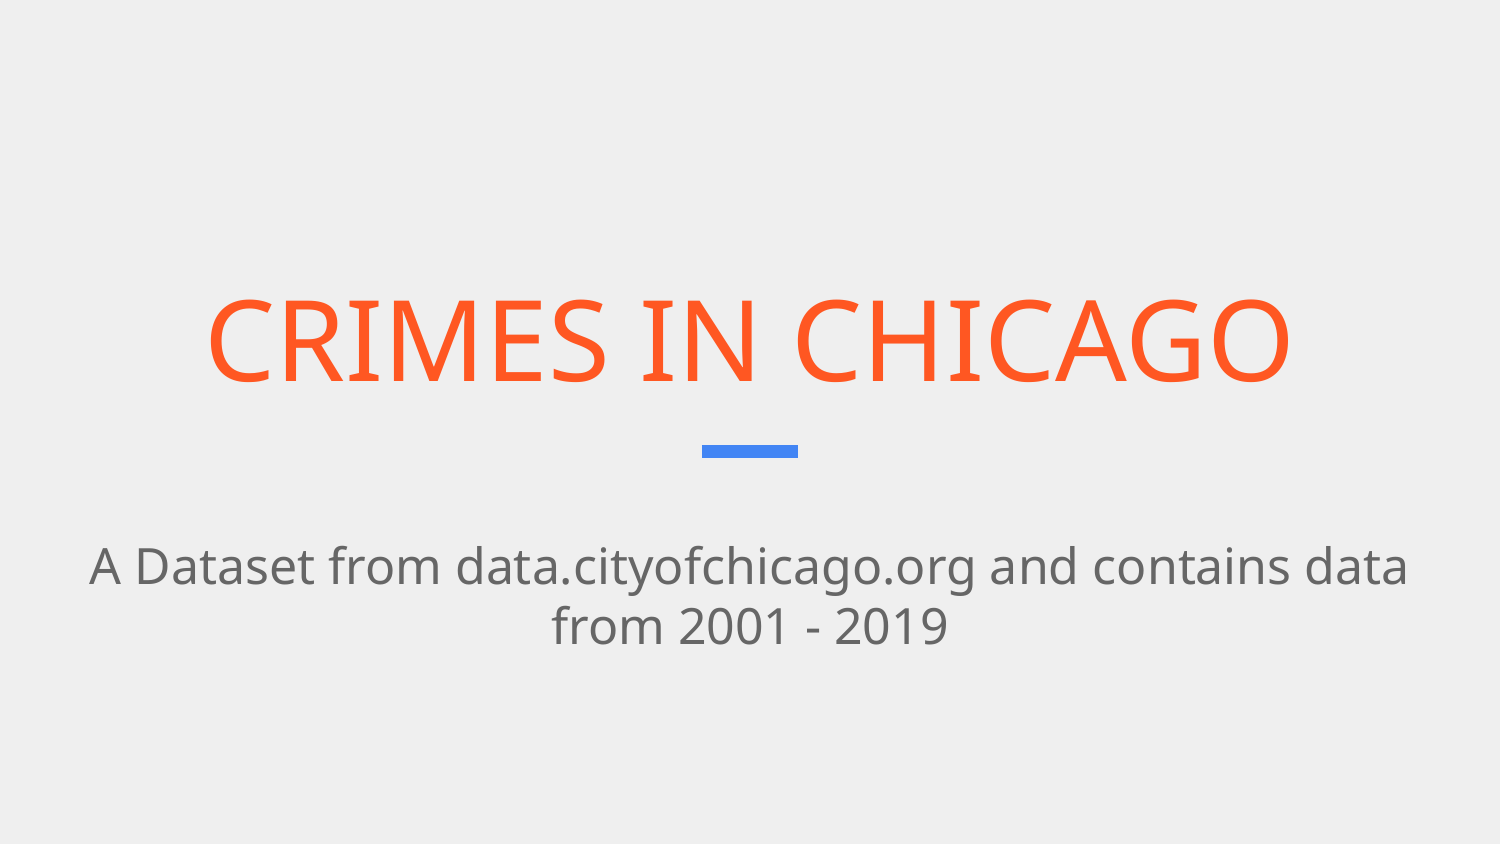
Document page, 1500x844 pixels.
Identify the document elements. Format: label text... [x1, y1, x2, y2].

subtitle A Dataset from data.cityofchicago.org and contains data from 2001 - 2019 [51, 519, 1449, 640]
title CRIMES IN CHICAGO [51, 97, 1449, 419]
